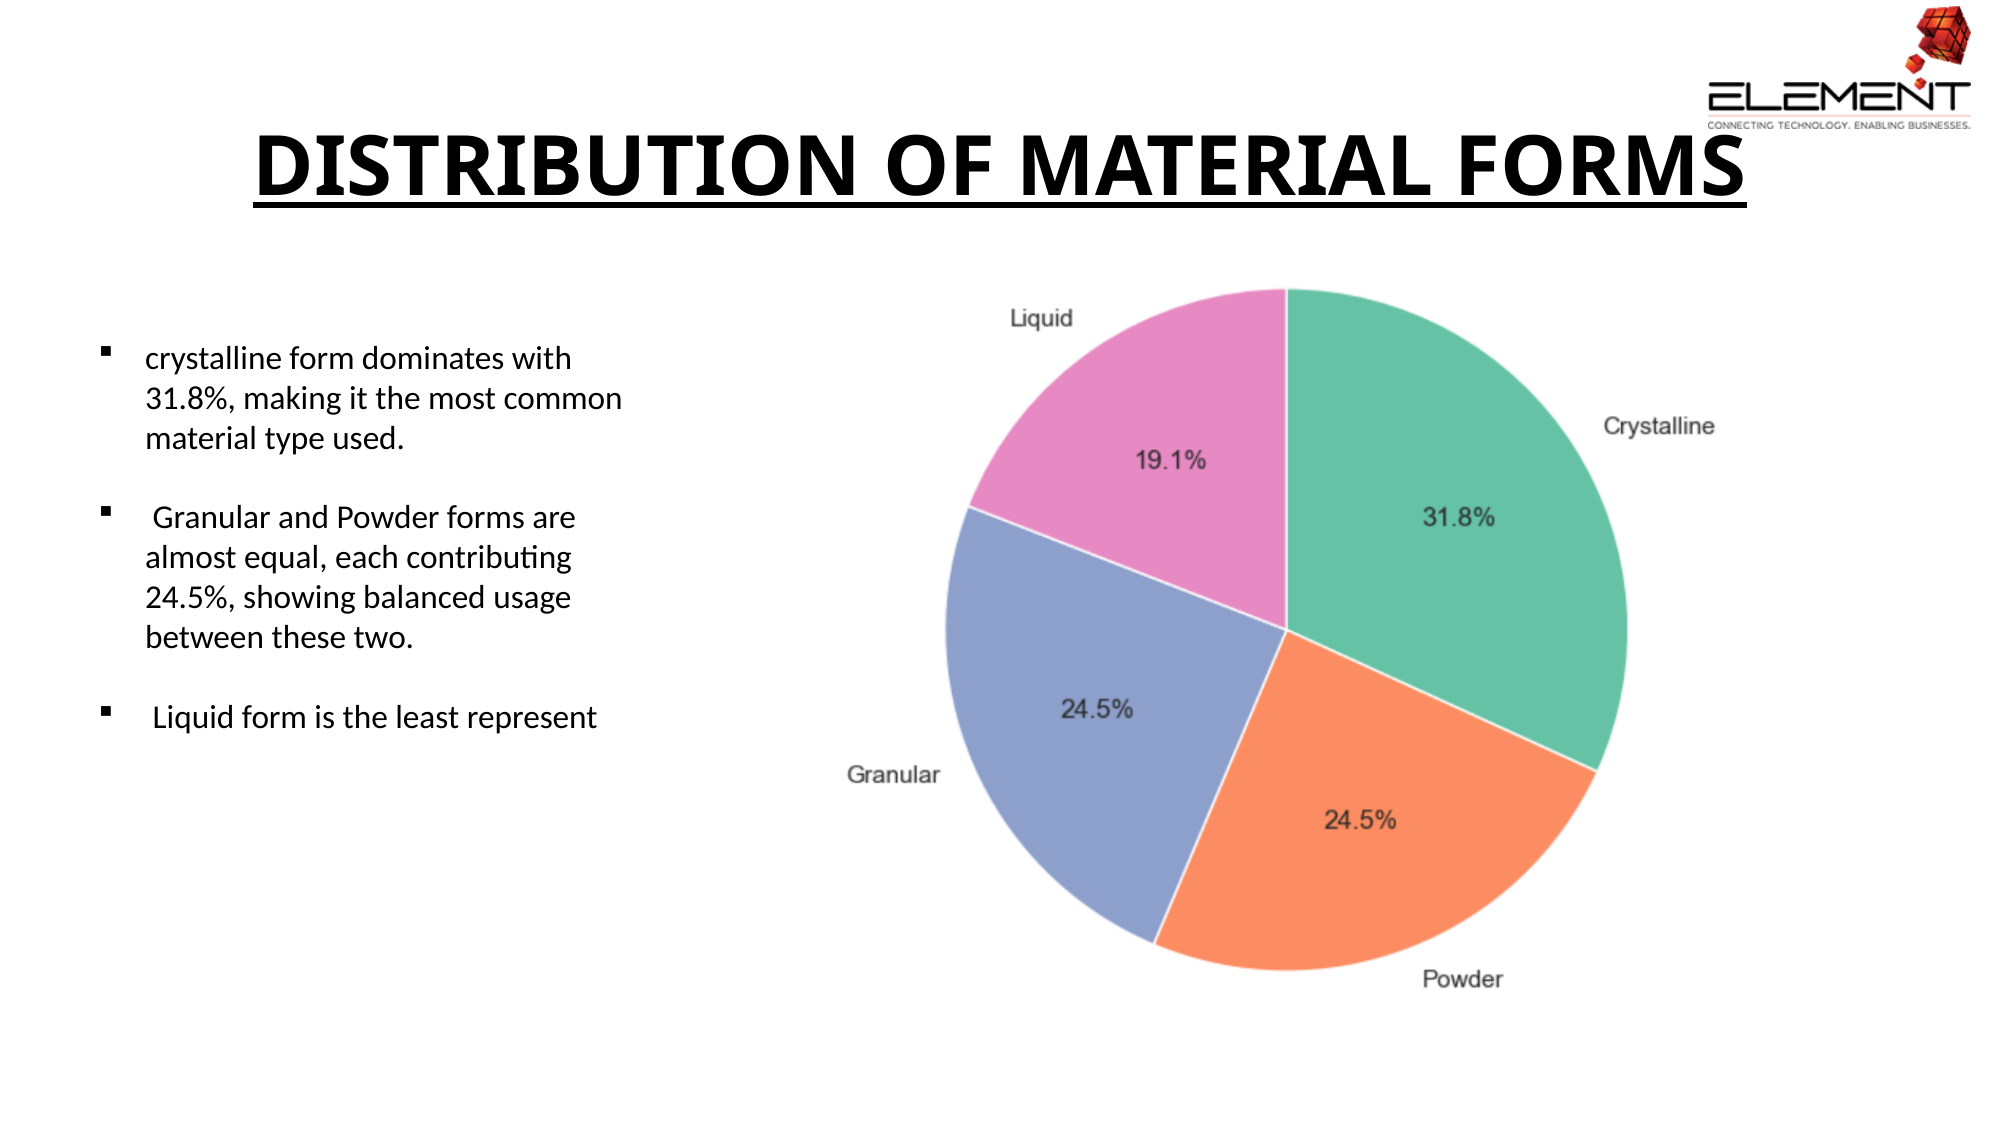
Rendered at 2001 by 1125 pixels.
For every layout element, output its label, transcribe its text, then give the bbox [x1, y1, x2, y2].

picture [1708, 6, 1971, 129]
picture [802, 226, 1806, 1037]
title DISTRIBUTION OF MATERIAL FORMS [137, 59, 1863, 278]
text_box crystalline form dominates with 31.8%, making it the most common material type used. Granular and Powder forms are almost equal, each contributing 24.5%, showing balanced usage between these two. Liquid form is the least represent [83, 328, 643, 743]
